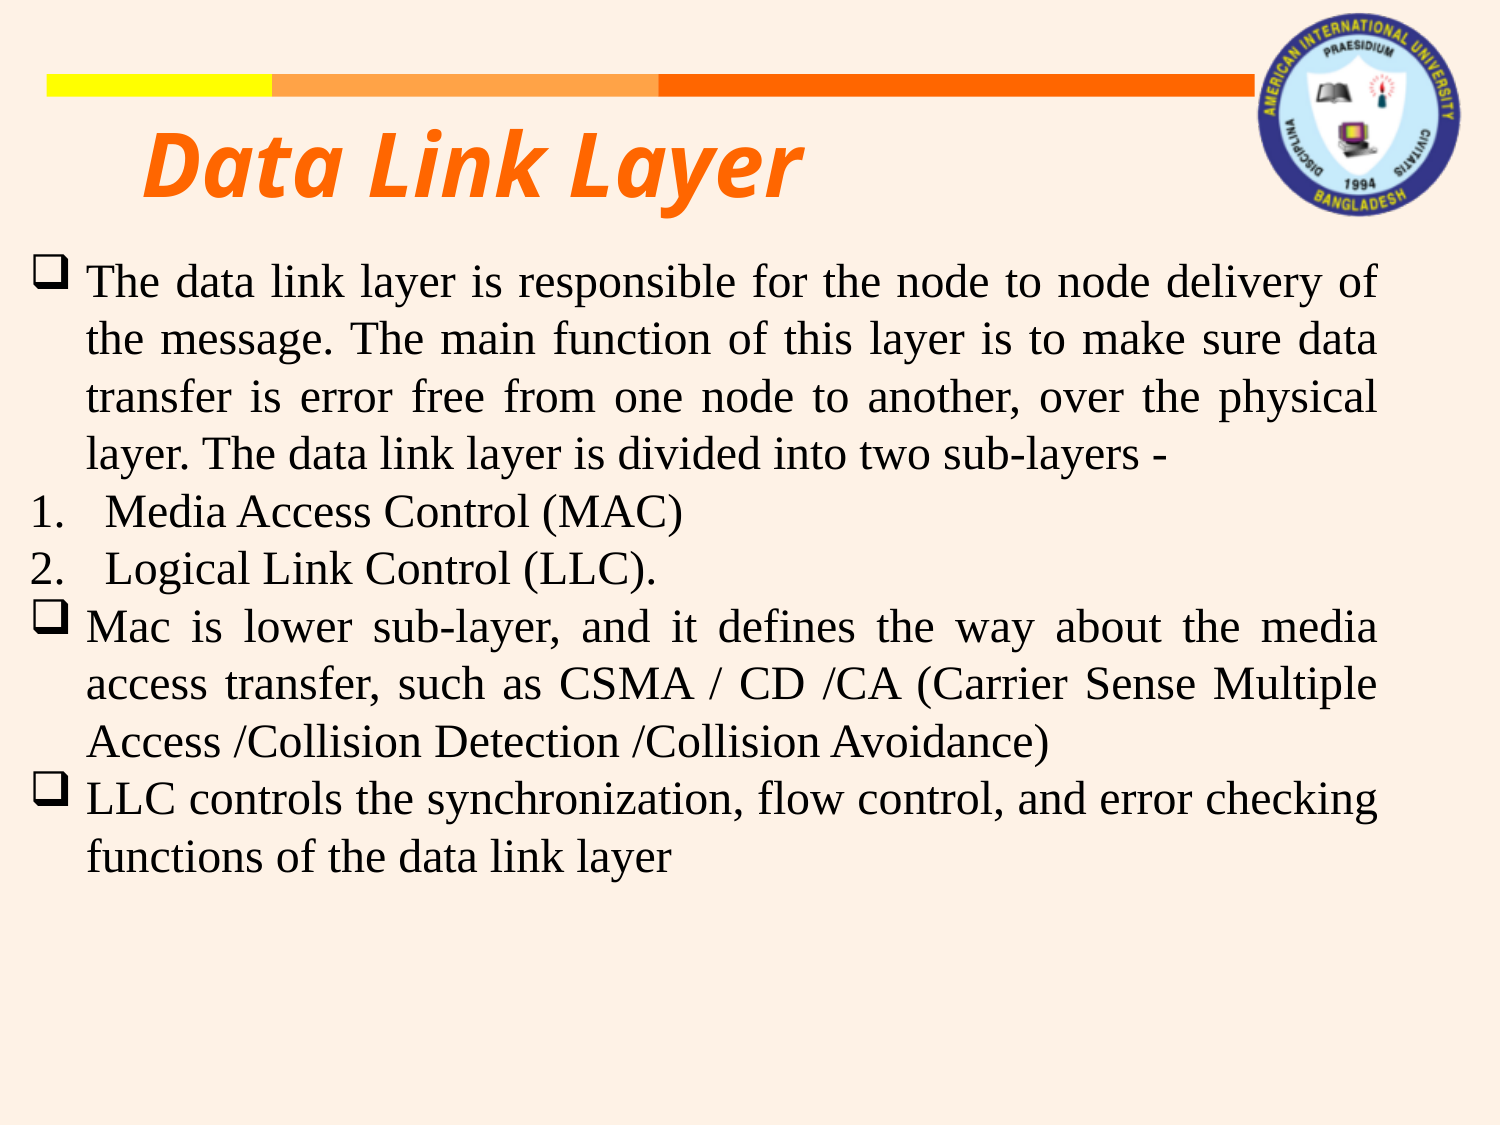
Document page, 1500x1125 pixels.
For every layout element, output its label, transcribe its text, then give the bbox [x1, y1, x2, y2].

text_box Data Link Layer [126, 112, 832, 225]
text_box The data link layer is responsible for the node to node delivery of the message. The main function of this layer is to make sure data transfer is error free from one node to another, over the physical layer. The data link layer is divided into two sub-layers - Media Access Control (MAC) Logical Link Control (LLC). Mac is lower sub-layer, and it defines the way about the media access transfer, such as CSMA / CD /CA (Carrier Sense Multiple Access /Collision Detection /Collision Avoidance) LLC controls the synchronization, flow control, and error checking functions of the data link layer [14, 242, 1396, 889]
picture [1254, 9, 1465, 221]
